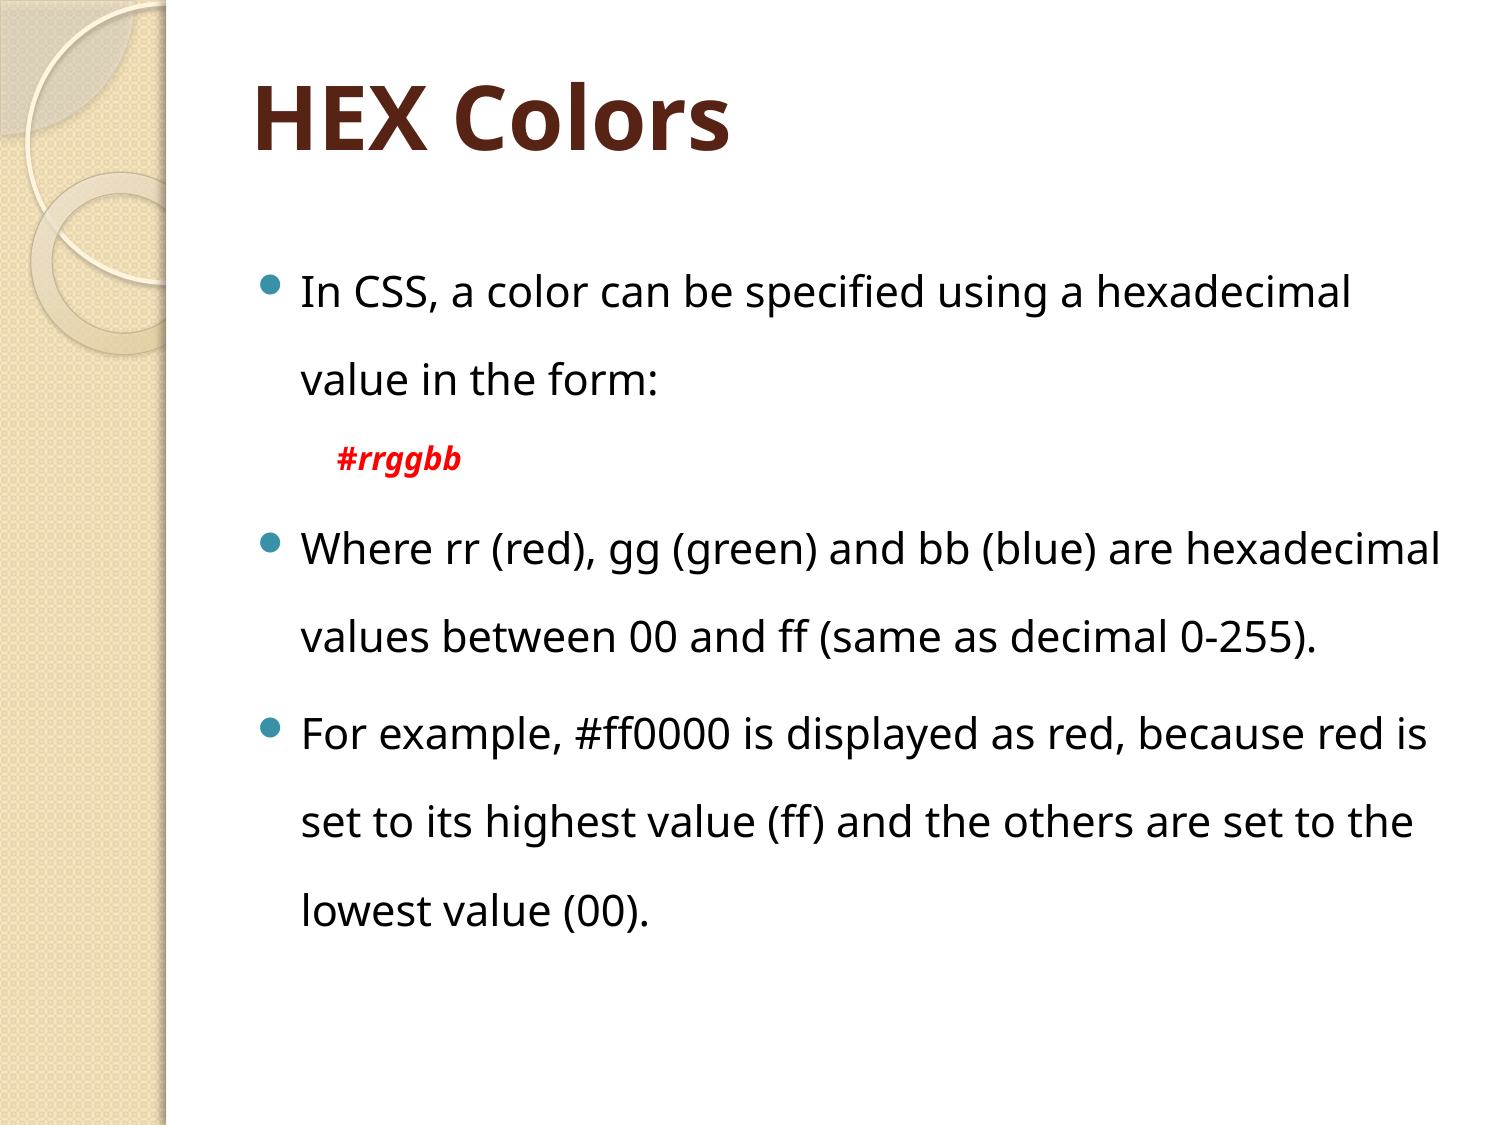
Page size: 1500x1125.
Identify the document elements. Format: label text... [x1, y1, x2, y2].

list In CSS, a color can be specified using a hexadecimal value in the form: #rrggbb Where rr (red), gg (green) and bb (blue) are hexadecimal values between 00 and ff (same as decimal 0-255). For example, #ff0000 is displayed as red, because red is set to its highest value (ff) and the others are set to the lowest value (00). [230, 219, 1461, 1008]
title HEX Colors [235, 45, 1466, 185]
